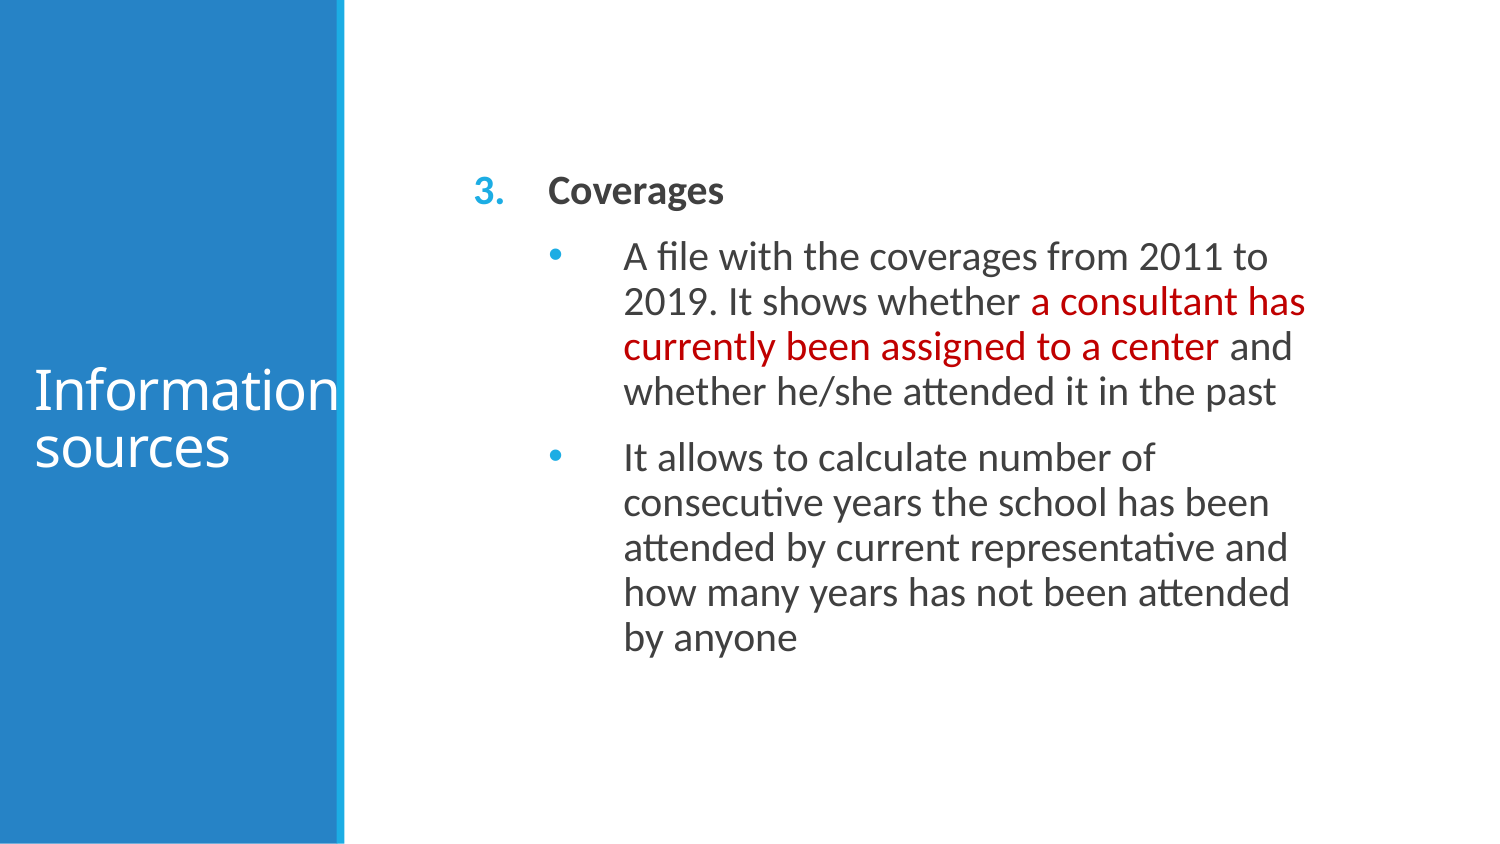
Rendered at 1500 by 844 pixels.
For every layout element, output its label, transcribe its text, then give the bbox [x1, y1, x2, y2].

text_box Information sources [19, 330, 399, 514]
text_box Coverages A file with the coverages from 2011 to 2019. It shows whether a consultant has currently been assigned to a center and whether he/she attended it in the past It allows to calculate number of consecutive years the school has been attended by current representative and how many years has not been attended by anyone [398, 82, 1338, 747]
